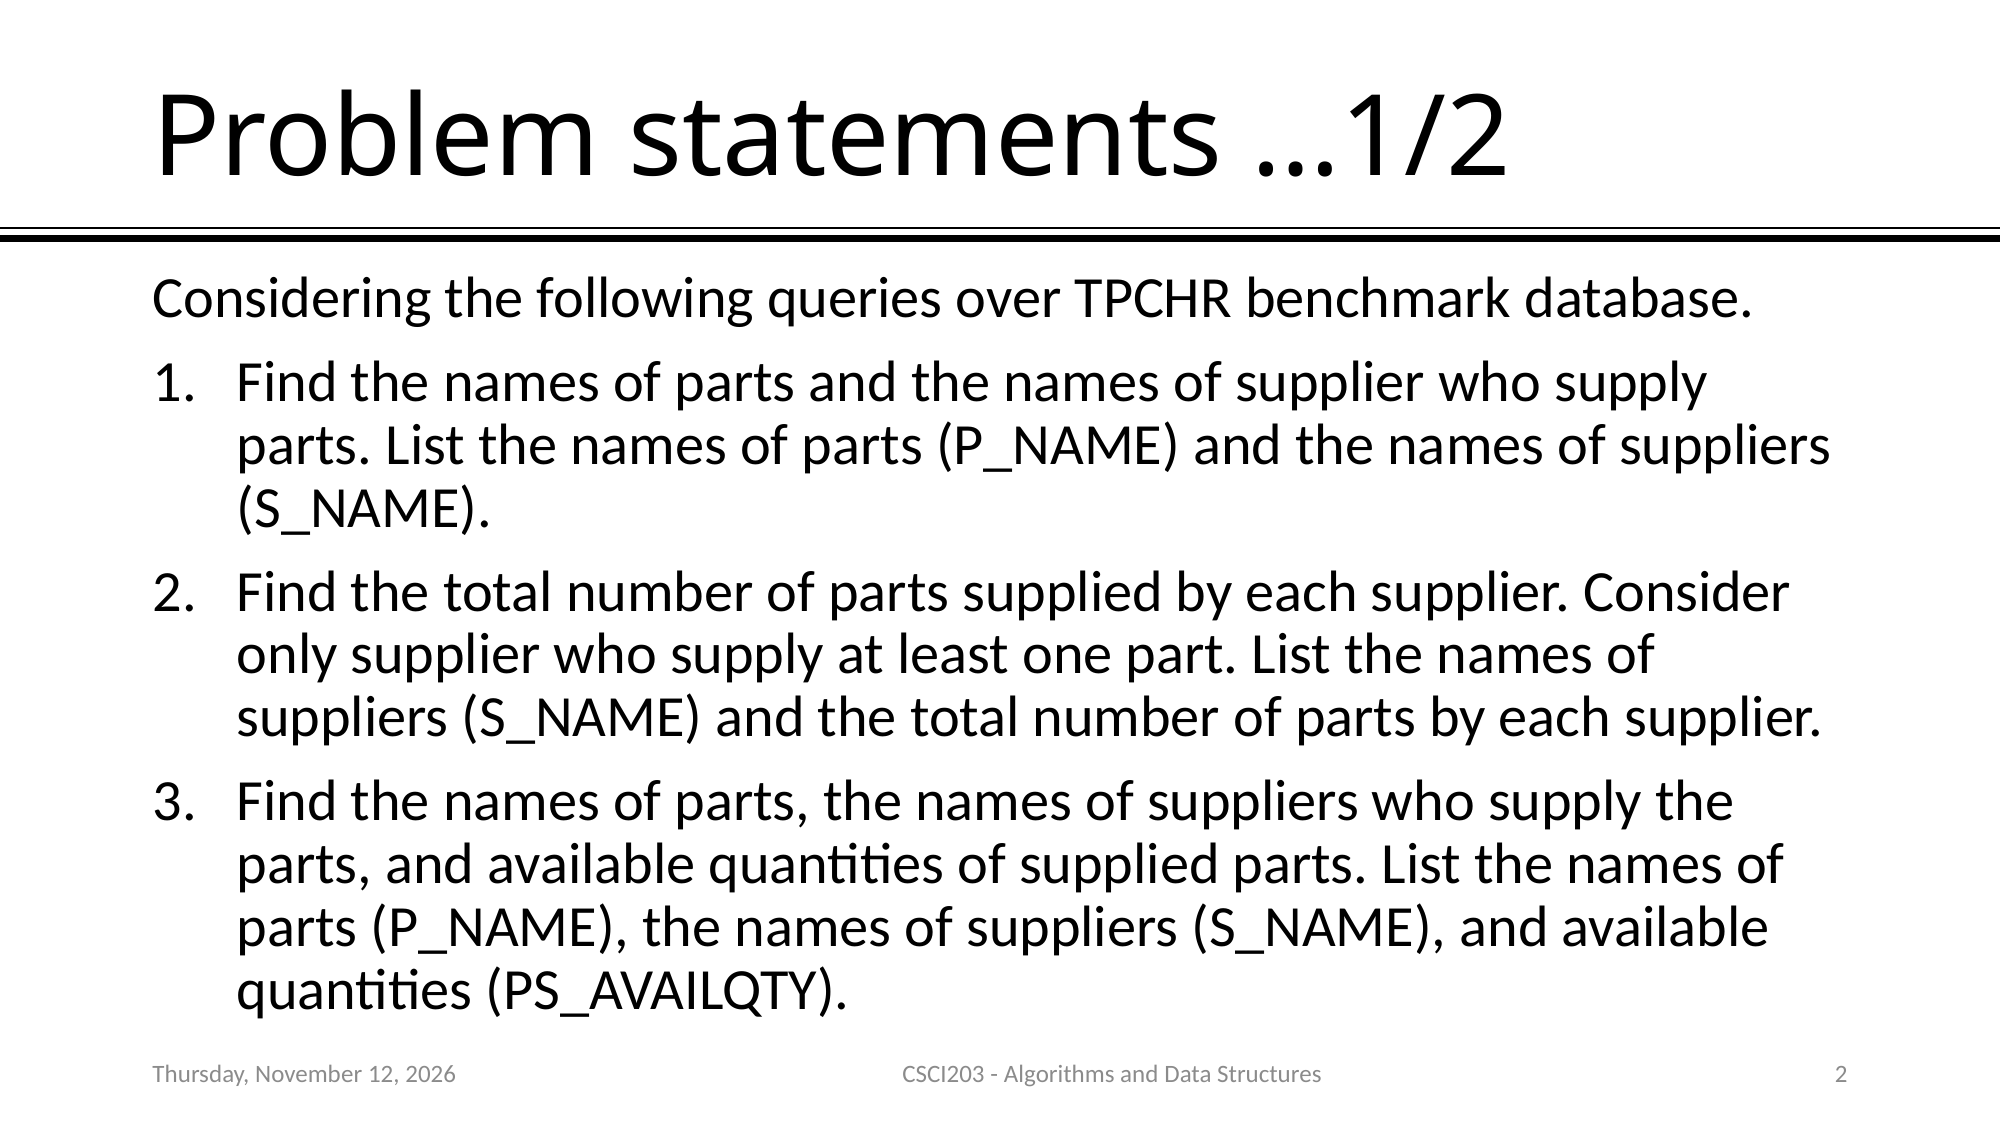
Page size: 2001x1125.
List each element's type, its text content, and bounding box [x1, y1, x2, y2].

title Problem statements …1/2 [137, 59, 1863, 218]
footer CSCI203 - Algorithms and Data Structures [662, 1042, 1338, 1103]
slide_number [137, 1042, 588, 1103]
list Considering the following queries over TPCHR benchmark database. Find the names of parts and the names of supplier who supply parts. List the names of parts (P_NAME) and the names of suppliers (S_NAME). Find the total number of parts supplied by each supplier. Consider only supplier who supply at least one part. List the names of suppliers (S_NAME) and the total number of parts by each supplier. Find the names of parts, the names of suppliers who supply the parts, and available quantities of supplied parts. List the names of parts (P_NAME), the names of suppliers (S_NAME), and available quantities (PS_AVAILQTY). [137, 259, 1863, 1024]
slide_number 2 [1412, 1042, 1863, 1103]
